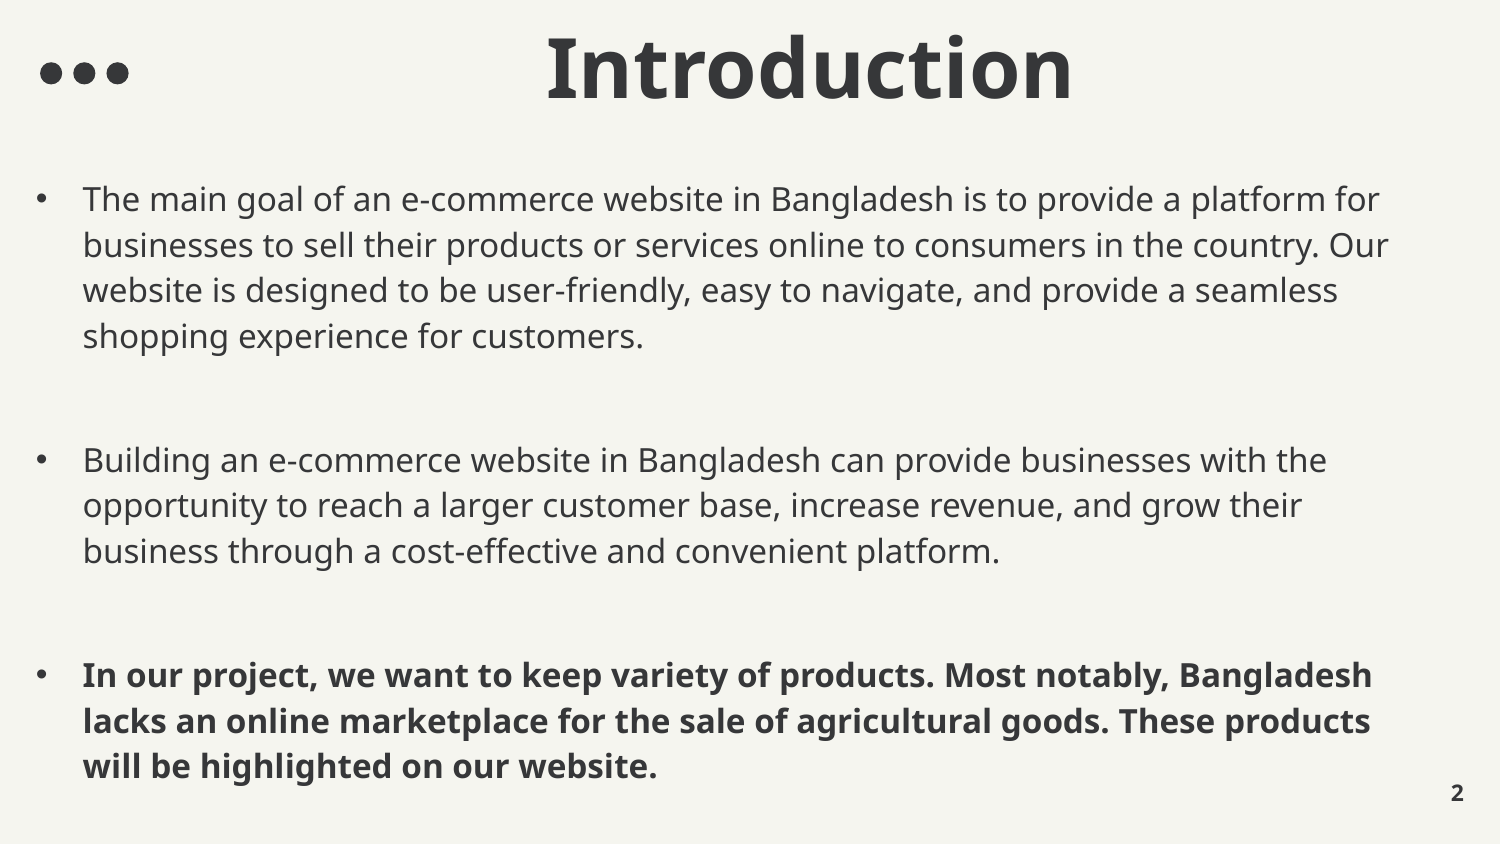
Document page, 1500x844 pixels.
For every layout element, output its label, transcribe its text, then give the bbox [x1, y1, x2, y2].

text_box The main goal of an e-commerce website in Bangladesh is to provide a platform for businesses to sell their products or services online to consumers in the country. Our website is designed to be user-friendly, easy to navigate, and provide a seamless shopping experience for customers. Building an e-commerce website in Bangladesh can provide businesses with the opportunity to reach a larger customer base, increase revenue, and grow their business through a cost-effective and convenient platform. In our project, we want to keep variety of products. Most notably, Bangladesh lacks an online marketplace for the sale of agricultural goods. These products will be highlighted on our website. [35, 116, 1408, 809]
text_box Introduction [546, 21, 1150, 116]
slide_number 2 [1408, 779, 1464, 809]
